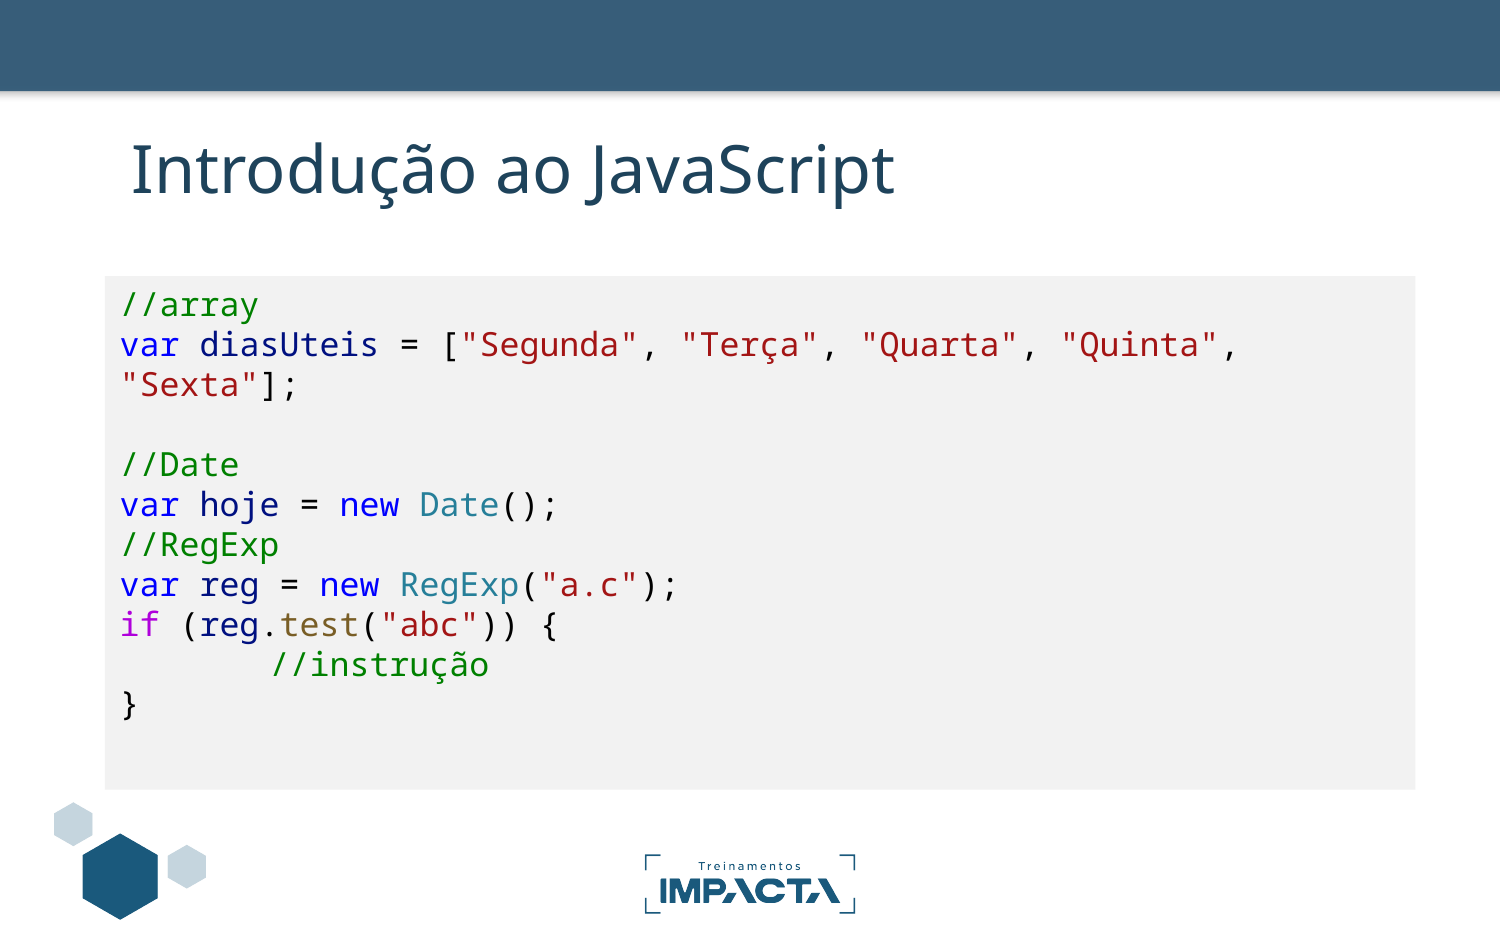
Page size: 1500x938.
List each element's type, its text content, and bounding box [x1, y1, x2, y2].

picture [633, 847, 867, 921]
text_box [0, 0, 1500, 92]
text_box Introdução ao JavaScript [116, 119, 912, 215]
text_box //array var diasUteis = ["Segunda", "Terça", "Quarta", "Quinta", "Sexta"]; //Date var hoje = new Date(); //RegExp var reg = new RegExp("a.c"); if (reg.test("abc")) { //instrução } [104, 276, 1416, 790]
picture [54, 802, 206, 921]
